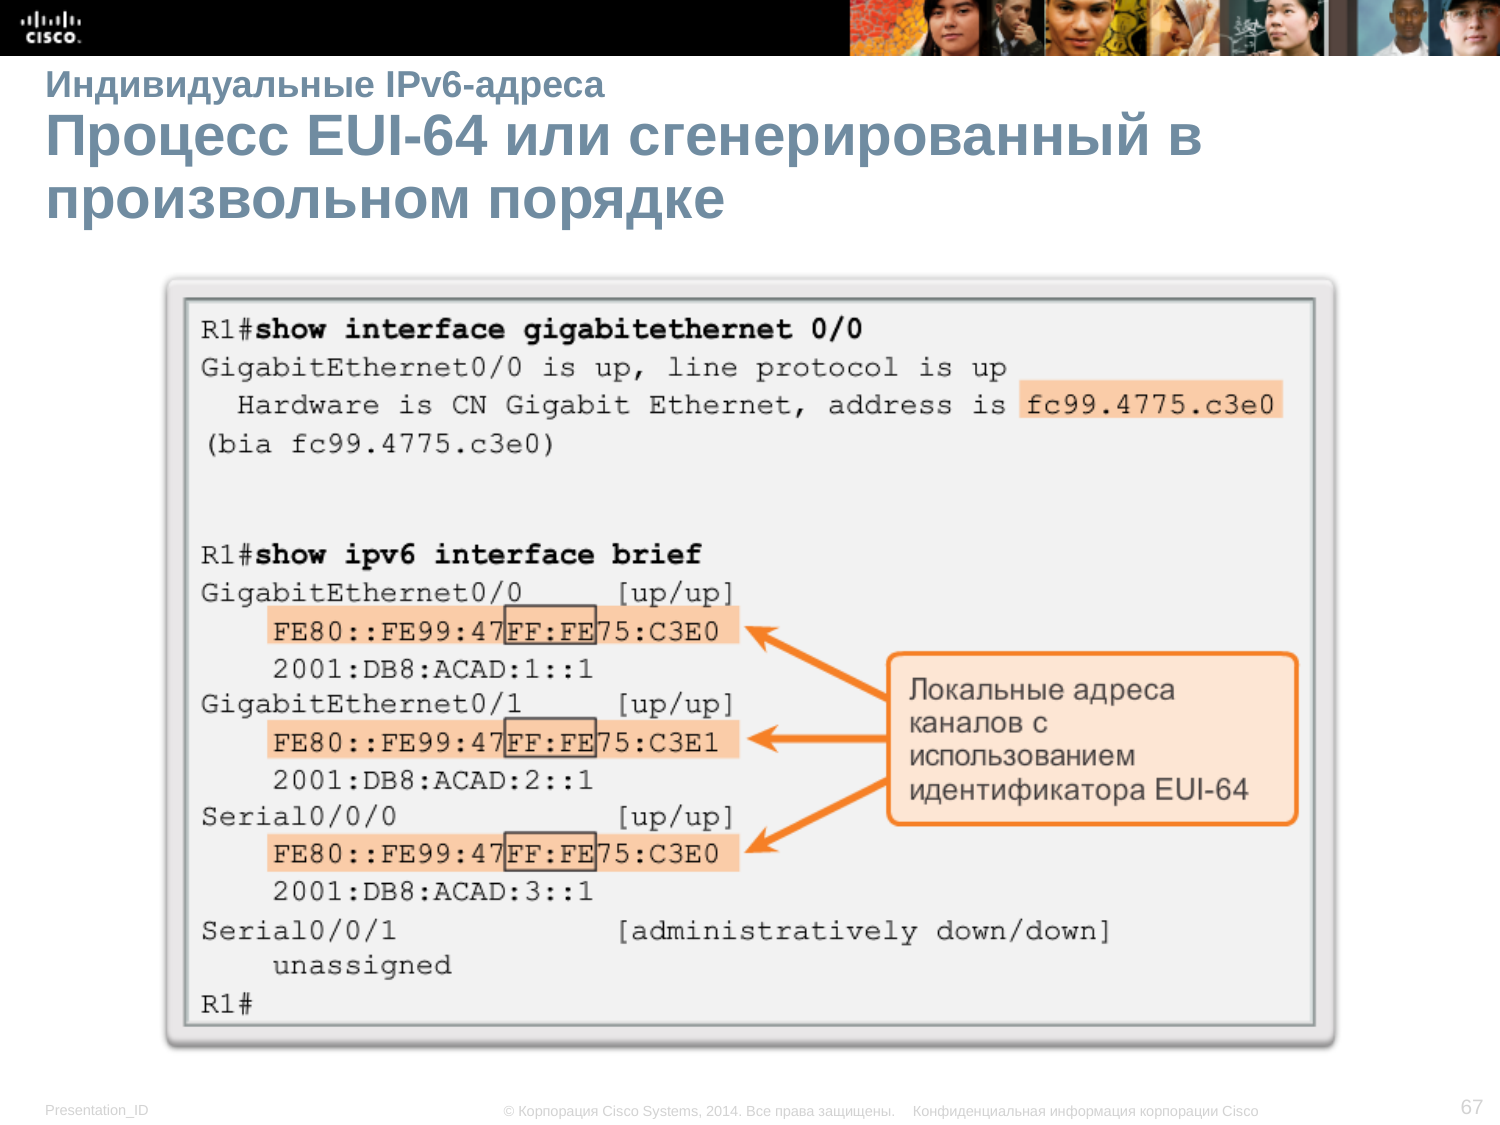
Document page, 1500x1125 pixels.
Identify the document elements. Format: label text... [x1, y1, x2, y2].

picture [144, 257, 1347, 1063]
title Индивидуальные IPv6-адреса Процесс EUI-64 или сгенерированный в произвольном порядке [31, 100, 1471, 238]
picture [0, 0, 1500, 56]
